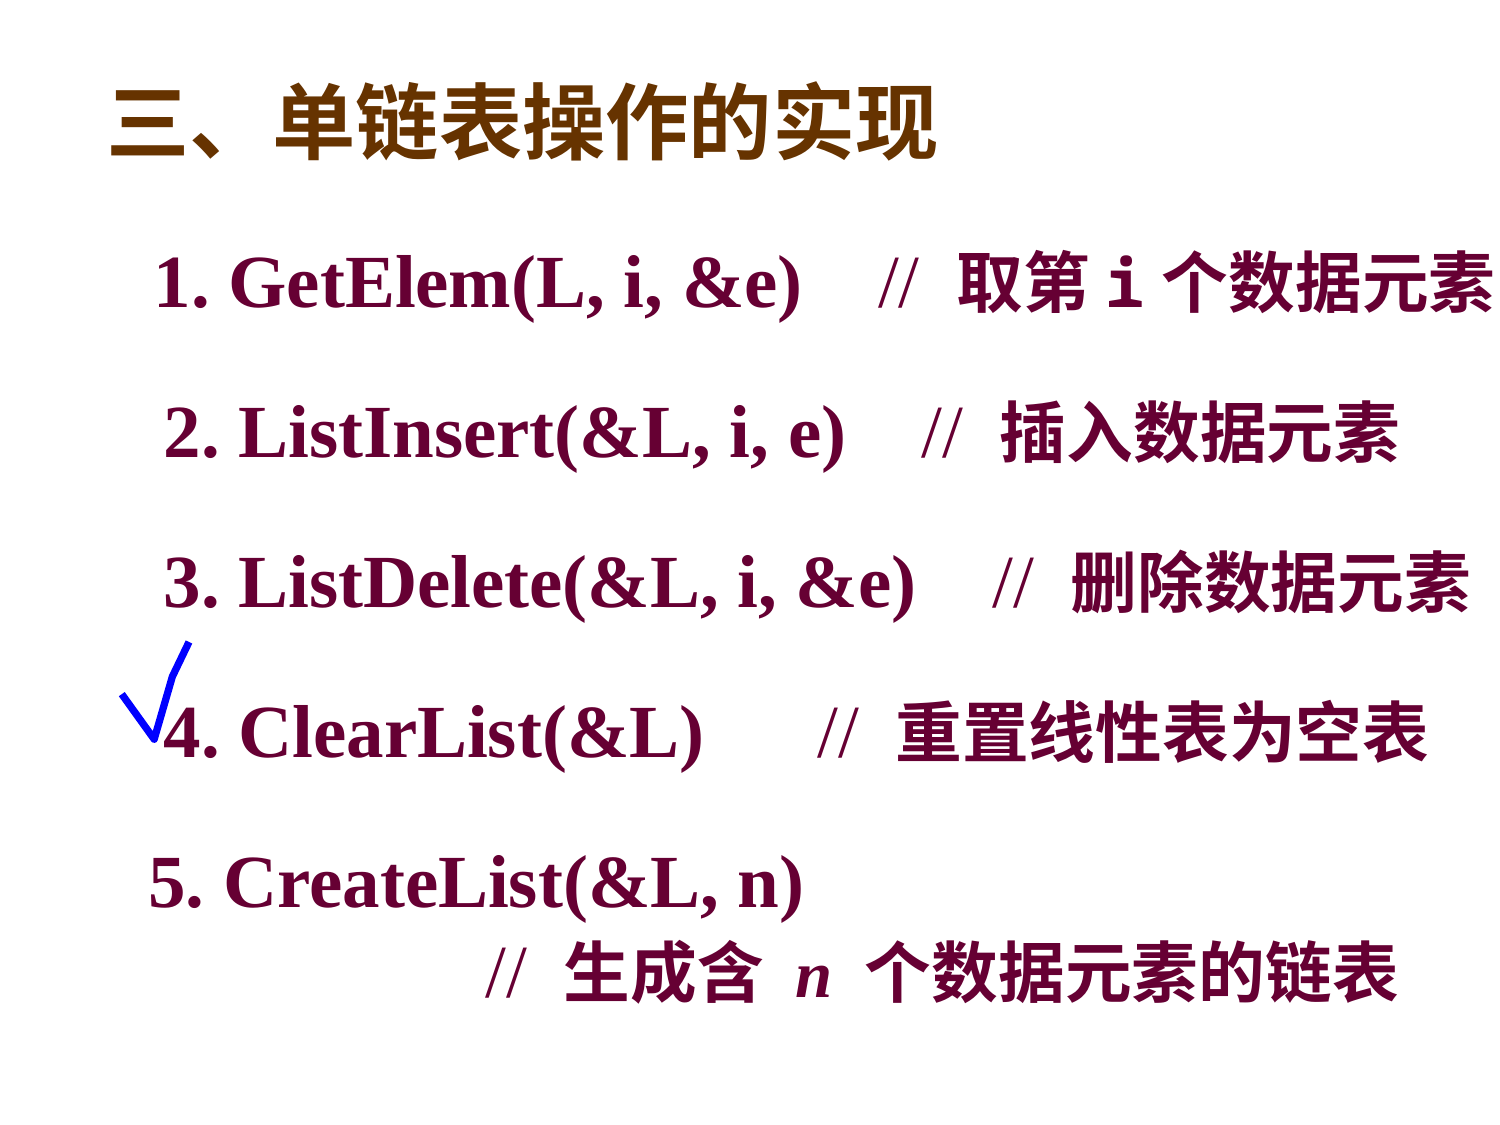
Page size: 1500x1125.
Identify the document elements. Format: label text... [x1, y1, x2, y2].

text_box 1. GetElem(L, i, &e) // 取第i个数据元素 [139, 224, 1500, 330]
text_box 4. ClearList(&L) // 重置线性表为空表 [148, 674, 1445, 780]
text_box [123, 645, 188, 740]
text_box 5. CreateList(&L, n) // 生成含 n 个数据元素的链表 [133, 824, 1414, 1020]
text_box 三、单链表操作的实现 [91, 62, 954, 178]
text_box 3. ListDelete(&L, i, &e) // 删除数据元素 [148, 524, 1486, 630]
text_box 2. ListInsert(&L, i, e) // 插入数据元素 [148, 374, 1416, 480]
